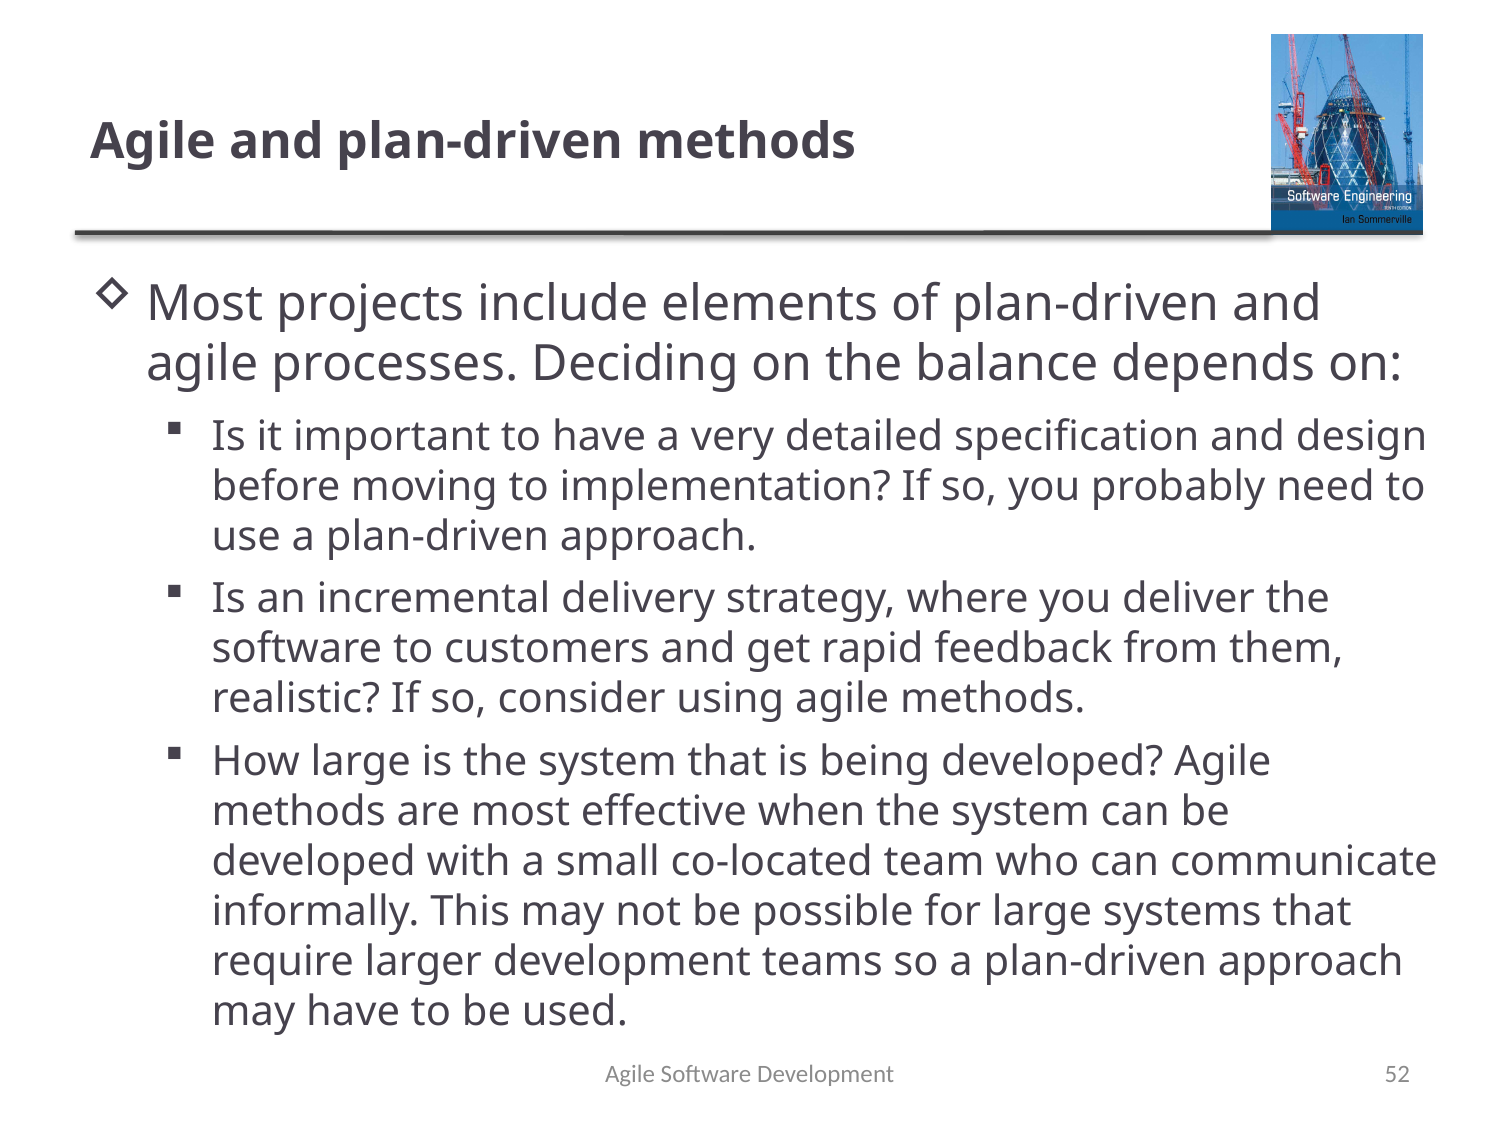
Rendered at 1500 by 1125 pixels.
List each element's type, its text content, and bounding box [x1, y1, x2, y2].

footer Agile Software Development [512, 1042, 988, 1103]
picture [1271, 34, 1423, 230]
slide_number 52 [1074, 1042, 1425, 1103]
list Most projects include elements of plan-driven and agile processes. Deciding on the balance depends on: Is it important to have a very detailed specification and design before moving to implementation? If so, you probably need to use a plan-driven approach. Is an incremental delivery strategy, where you deliver the software to customers and get rapid feedback from them, realistic? If so, consider using agile methods. How large is the system that is being developed? Agile methods are most effective when the system can be developed with a small co-located team who can communicate informally. This may not be possible for large systems that require larger development teams so a plan-driven approach may have to be used. [75, 262, 1457, 1005]
title Agile and plan-driven methods [74, 44, 1272, 233]
